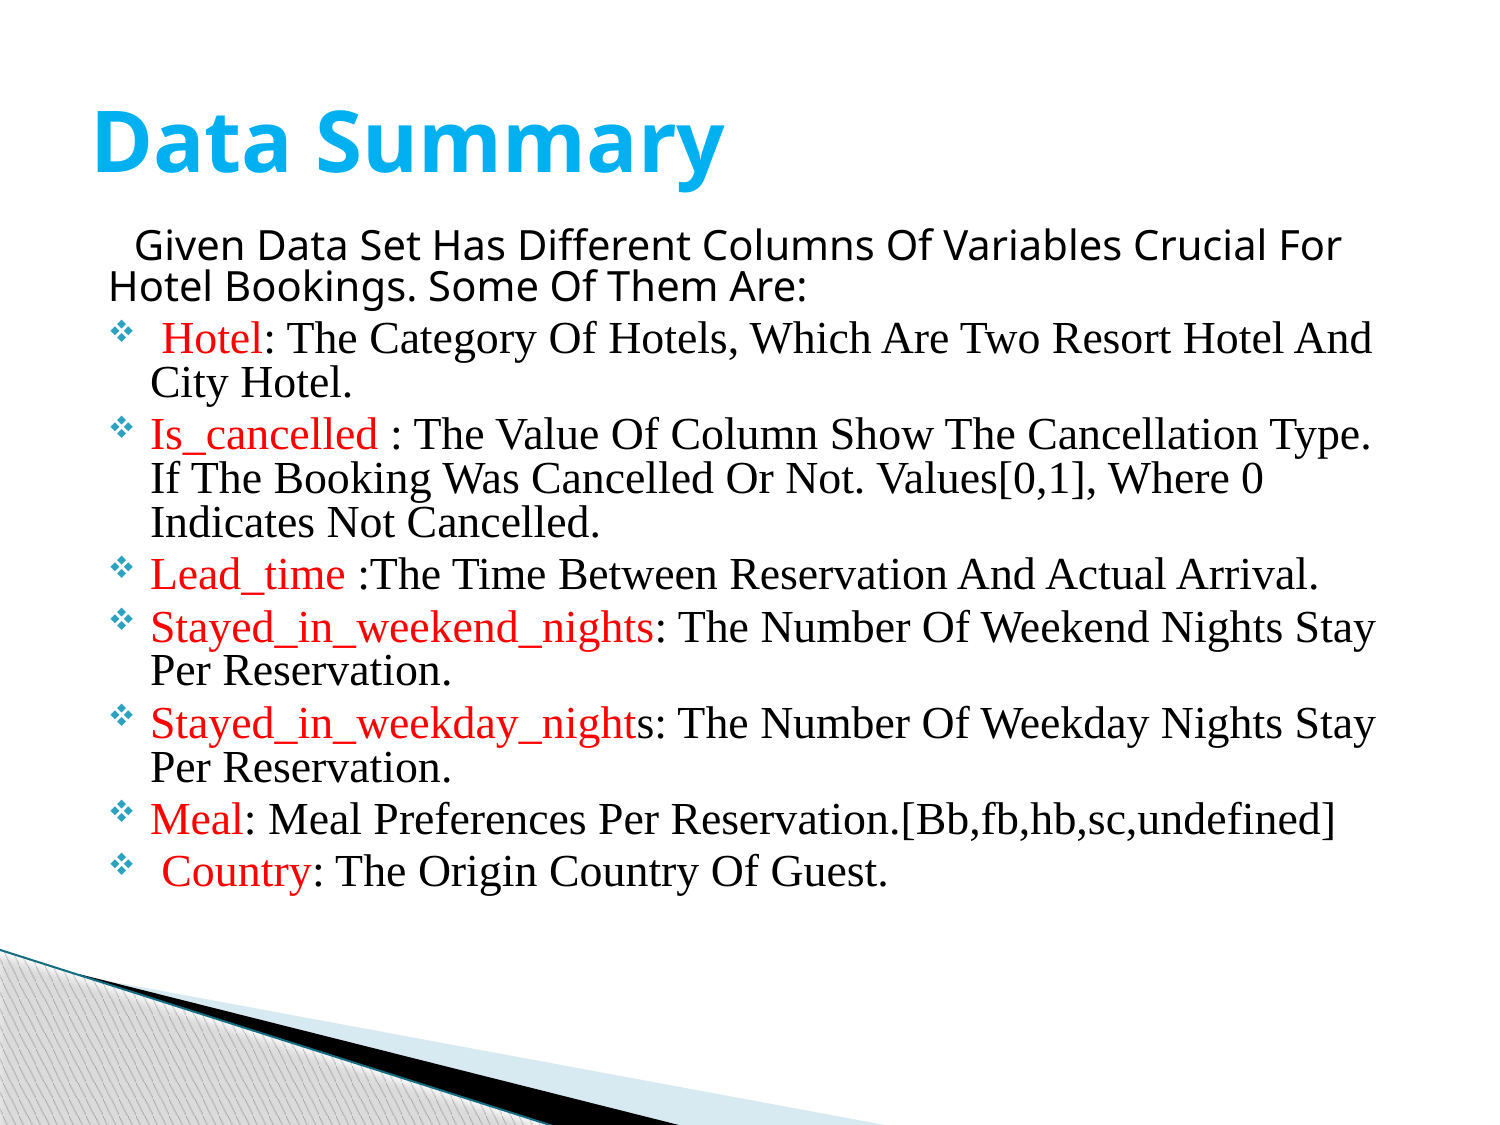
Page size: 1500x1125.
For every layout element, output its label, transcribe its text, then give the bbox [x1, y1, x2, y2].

title Data Summary [74, 44, 1426, 234]
list Given Data Set Has Different Columns Of Variables Crucial For Hotel Bookings. Some Of Them Are: Hotel: The Category Of Hotels, Which Are Two Resort Hotel And City Hotel. Is_cancelled : The Value Of Column Show The Cancellation Type. If The Booking Was Cancelled Or Not. Values[0,1], Where 0 Indicates Not Cancelled. Lead_time :The Time Between Reservation And Actual Arrival. Stayed_in_weekend_nights: The Number Of Weekend Nights Stay Per Reservation. Stayed_in_weekday_nights: The Number Of Weekday Nights Stay Per Reservation. Meal: Meal Preferences Per Reservation.[Bb,fb,hb,sc,undefined] Country: The Origin Country Of Guest. [74, 234, 1426, 956]
